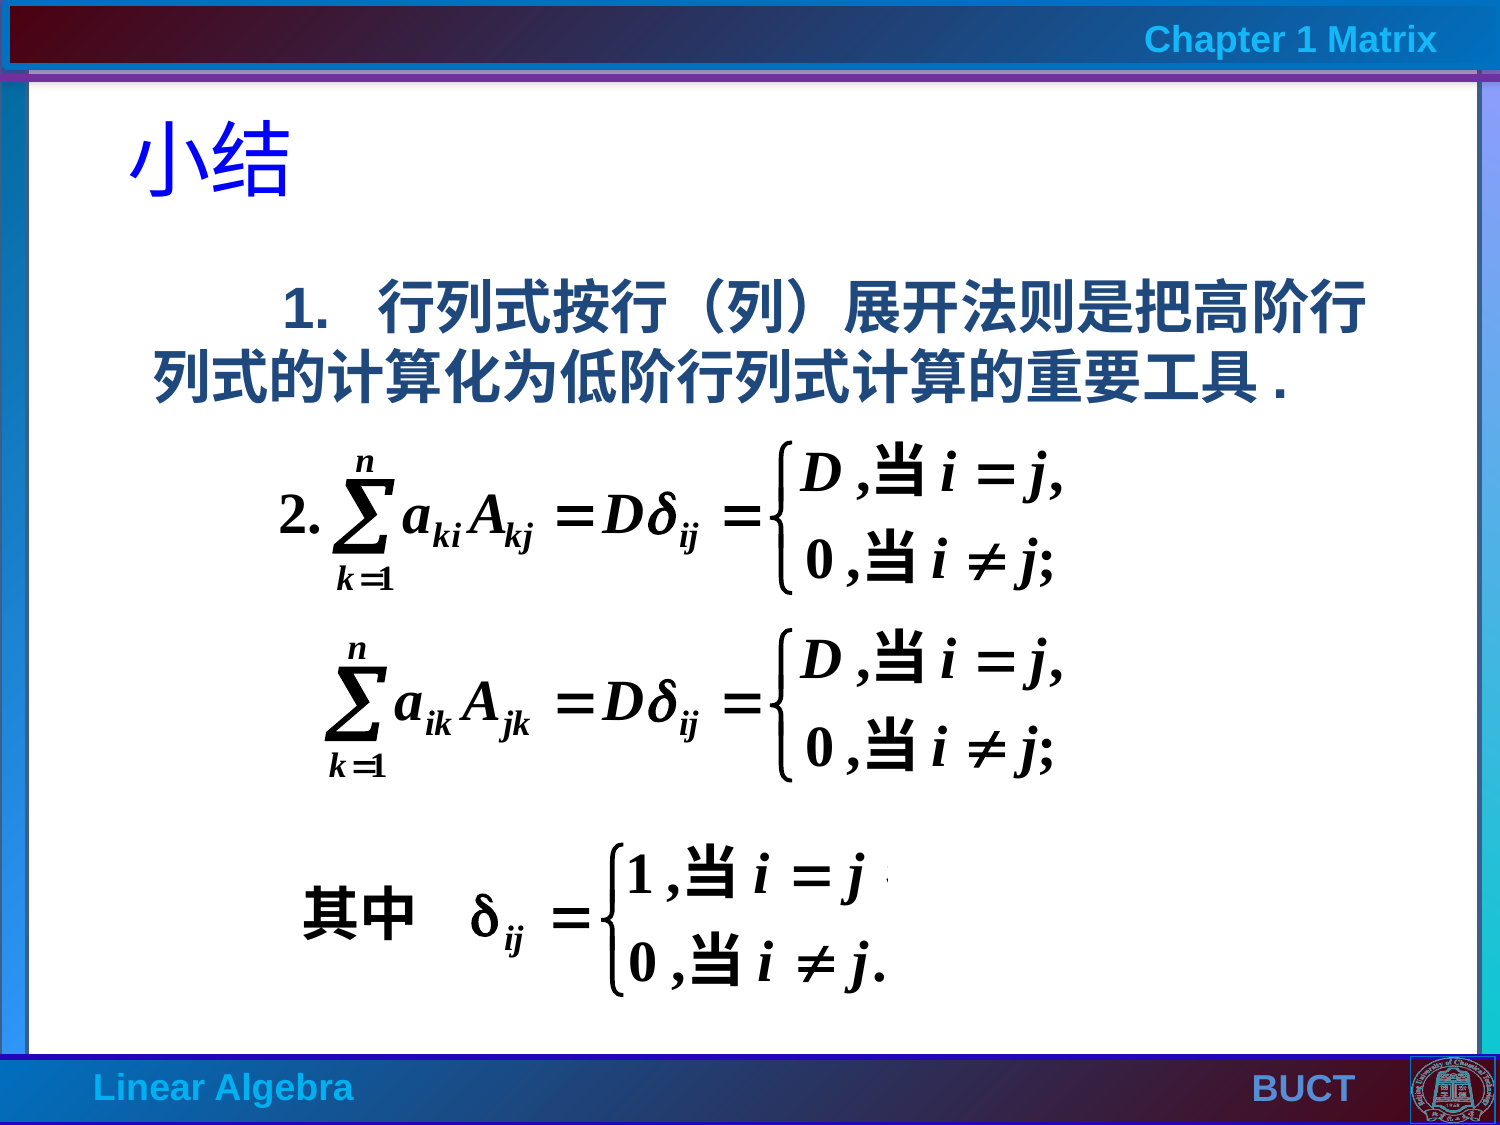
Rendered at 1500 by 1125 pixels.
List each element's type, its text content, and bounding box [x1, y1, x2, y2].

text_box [322, 624, 1067, 786]
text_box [299, 839, 888, 1001]
text_box 1. 行列式按行（列）展开法则是把高阶行列式的计算化为低阶行列式计算的重要工具. [137, 262, 1425, 418]
title 小结 [112, 99, 1388, 288]
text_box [274, 437, 1067, 599]
